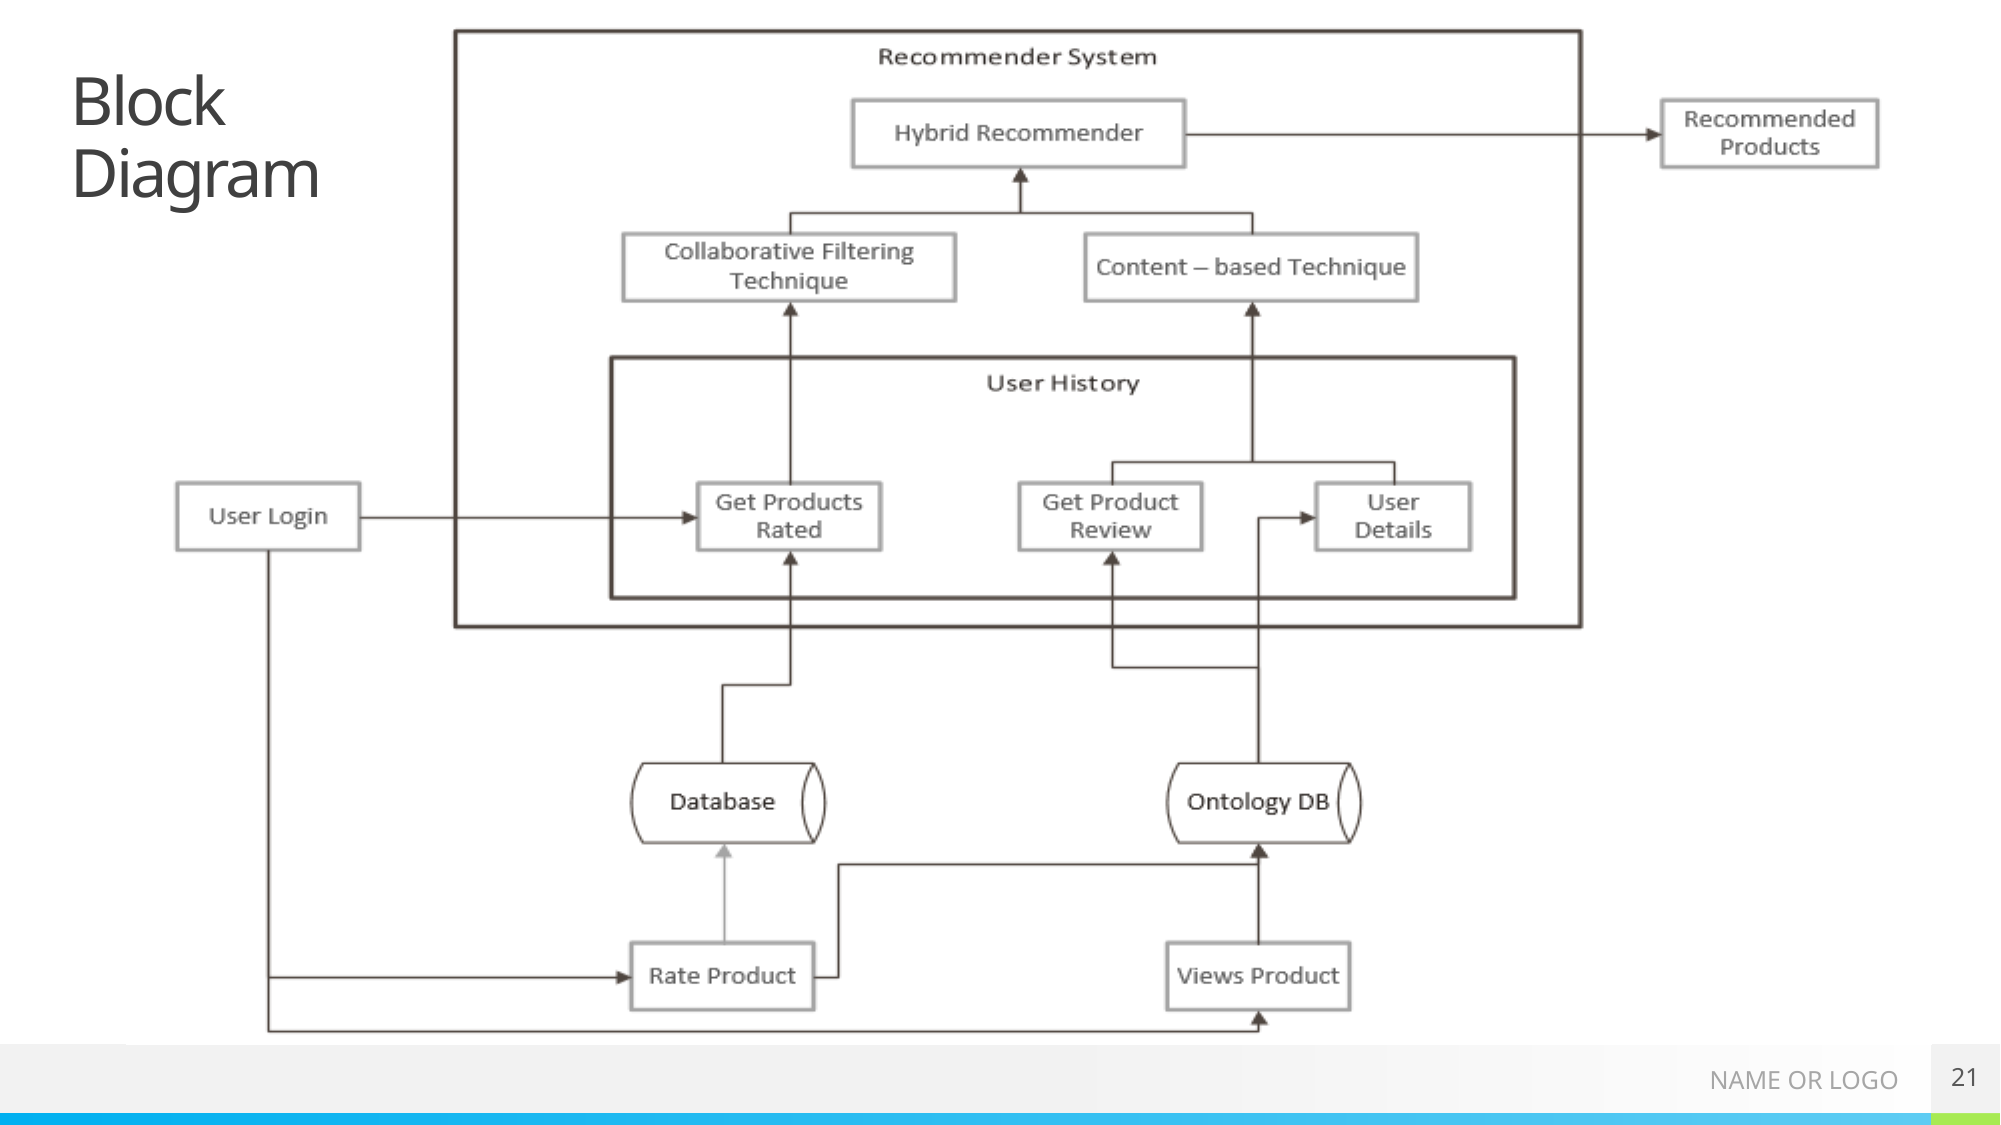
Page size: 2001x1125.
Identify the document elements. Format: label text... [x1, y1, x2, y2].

slide_number 21 [1931, 1044, 2000, 1114]
picture [125, 21, 1932, 1045]
title Block Diagram [70, 67, 125, 234]
